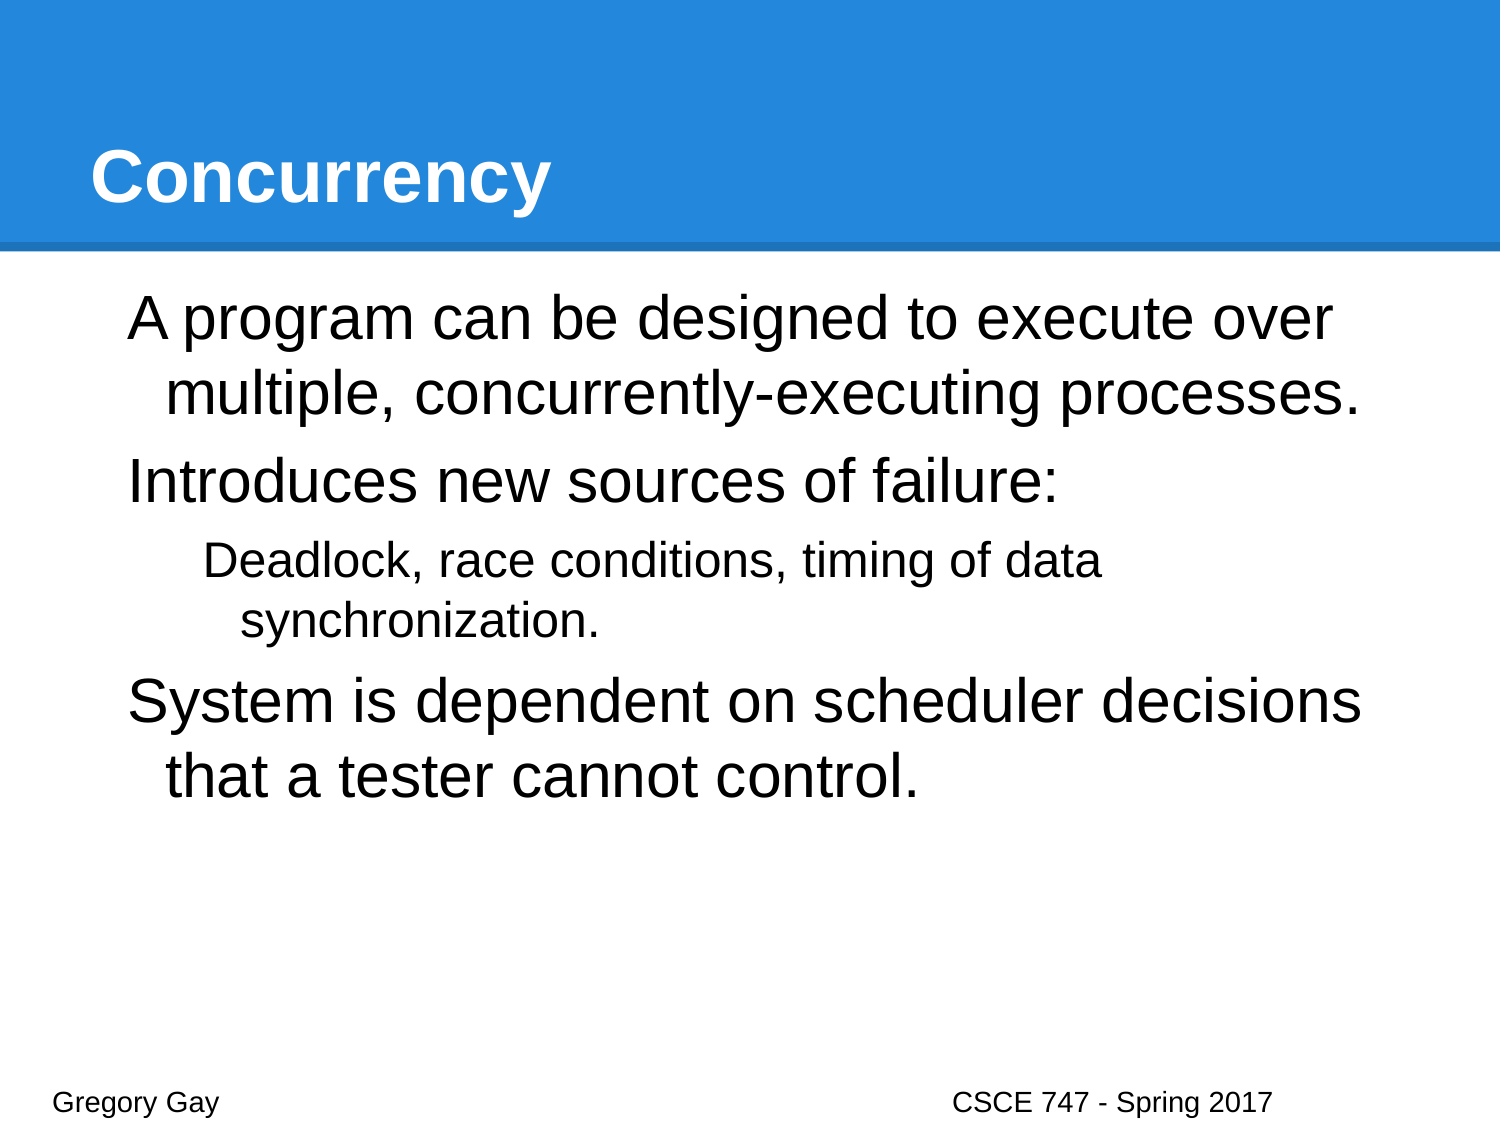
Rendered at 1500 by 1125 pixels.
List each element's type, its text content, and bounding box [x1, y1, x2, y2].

title Concurrency [75, 45, 1425, 233]
list A program can be designed to execute over multiple, concurrently-executing processes. Introduces new sources of failure: Deadlock, race conditions, timing of data synchronization. System is dependent on scheduler decisions that a tester cannot control. [75, 262, 1425, 1068]
text_box Gregory Gay CSCE 747 - Spring 2017 16 [37, 1068, 1463, 1114]
